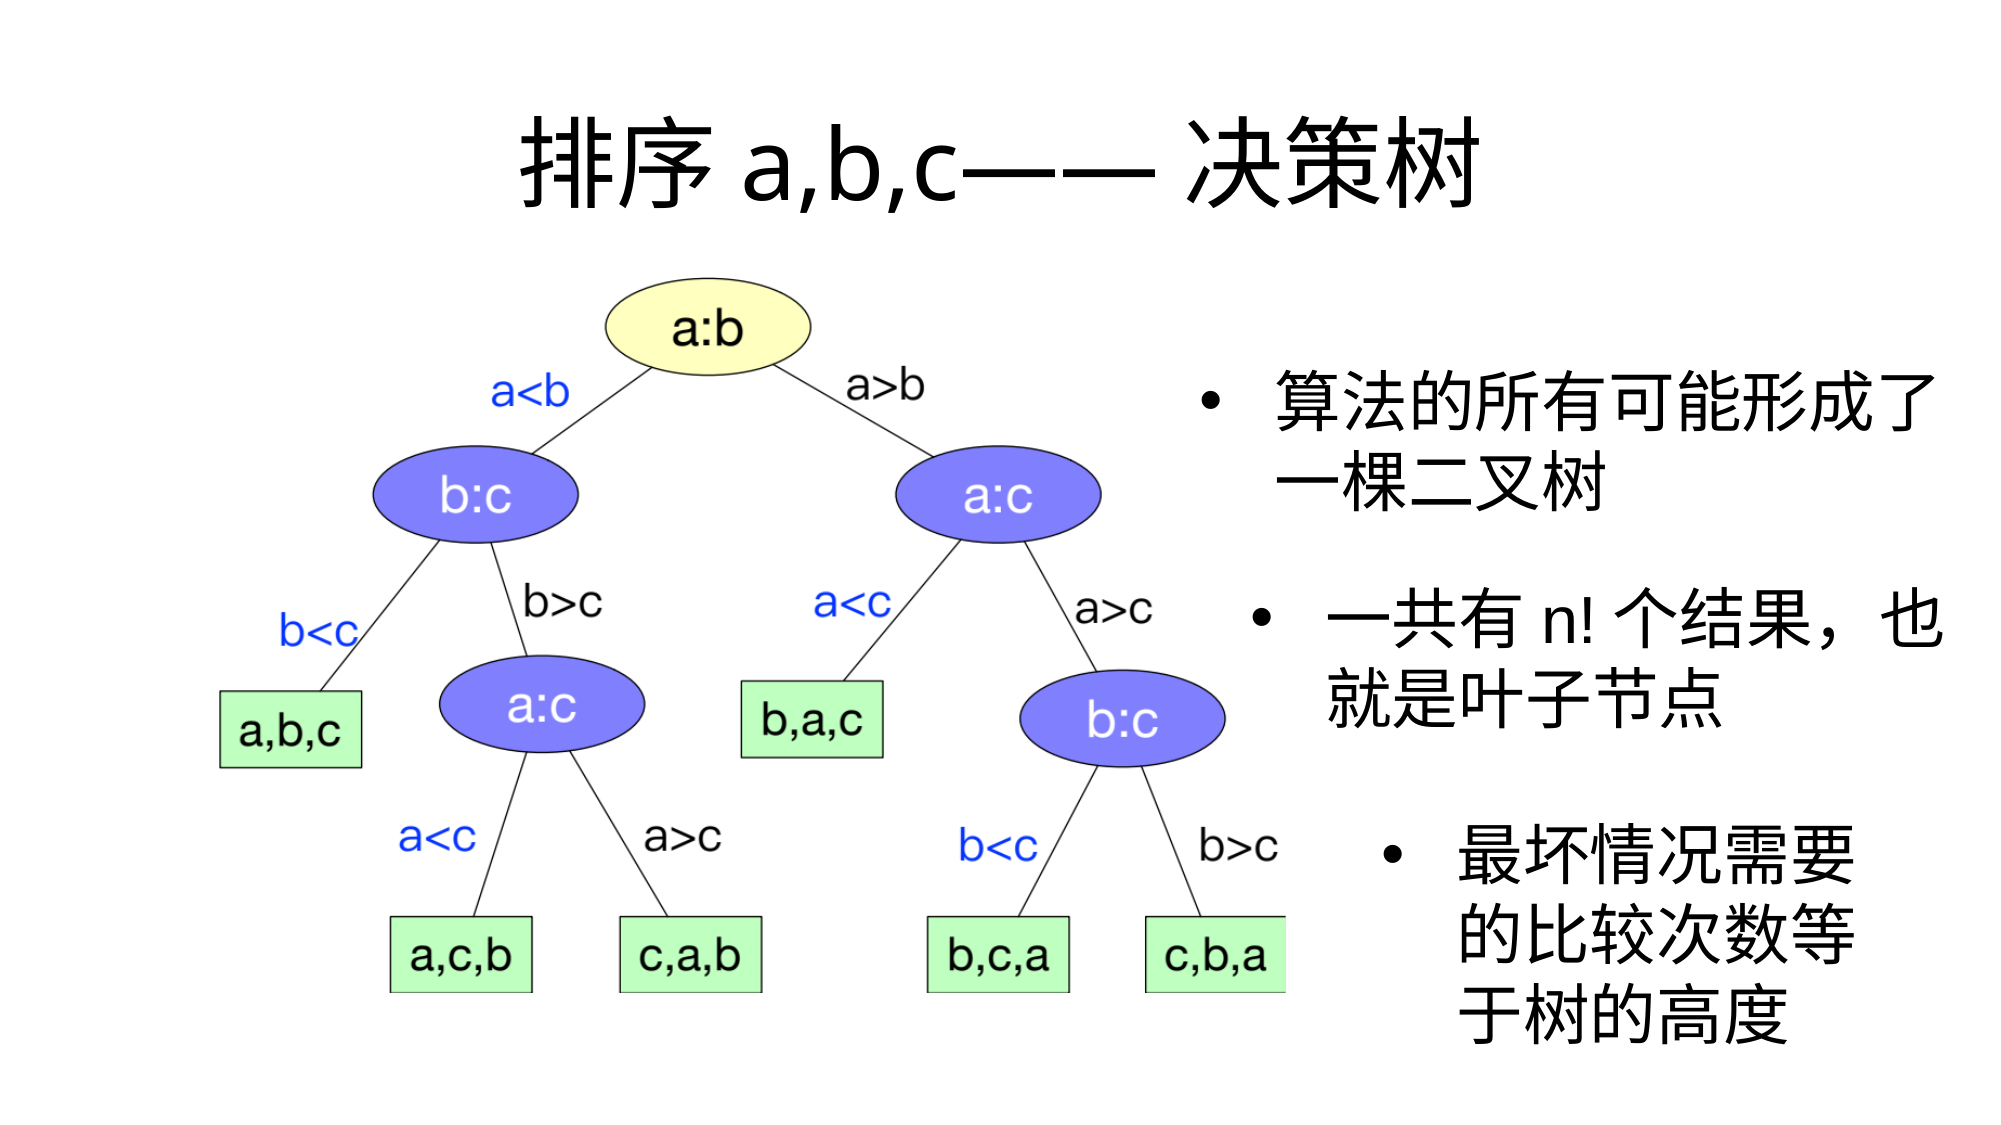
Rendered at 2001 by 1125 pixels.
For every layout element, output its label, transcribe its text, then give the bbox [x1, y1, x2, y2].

text_box 算法的所有可能形成了一棵二叉树 [1286, 351, 1964, 527]
text_box 一共有n!个结果，也就是叶子节点 [1286, 569, 2000, 745]
title 排序a,b,c——决策树 [137, 59, 1863, 278]
picture [218, 277, 1286, 993]
text_box 最坏情况需要的比较次数等于树的高度 [1366, 805, 1929, 1061]
